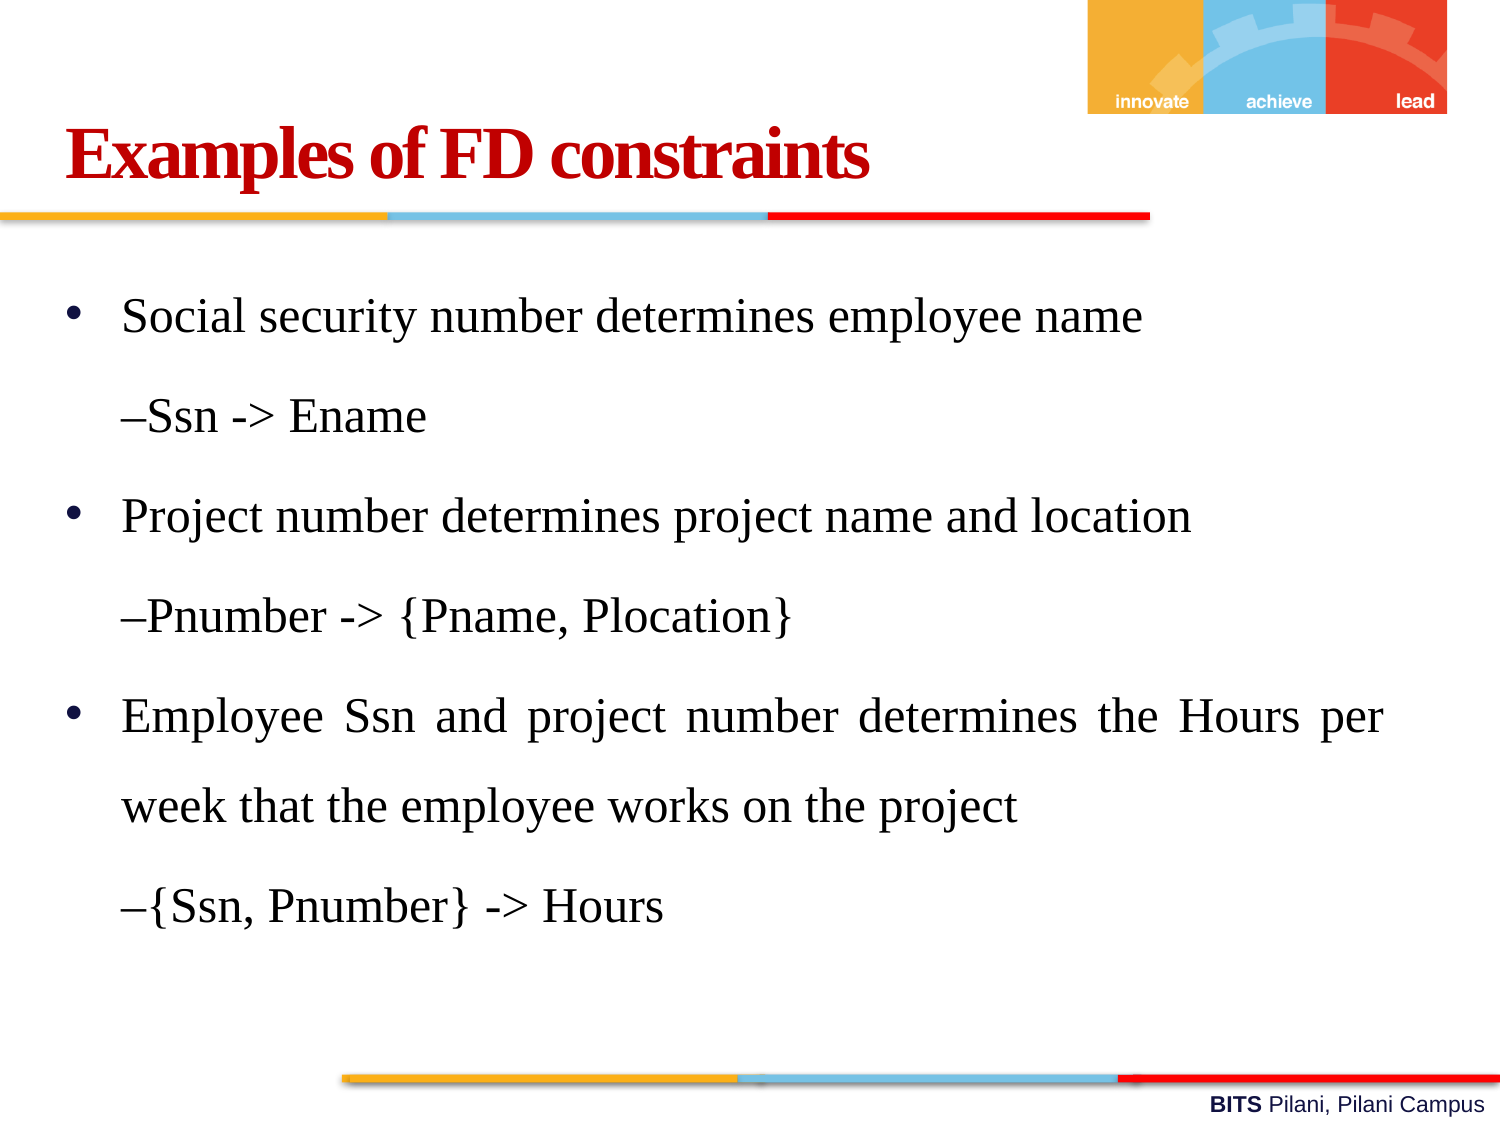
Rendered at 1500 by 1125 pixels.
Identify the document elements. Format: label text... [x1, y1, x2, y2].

list Social security number determines employee name –Ssn -> Ename Project number determines project name and location –Pnumber -> {Pname, Plocation} Employee Ssn and project number determines the Hours per week that the employee works on the project –{Ssn, Pnumber} -> Hours [50, 245, 1400, 988]
picture [1087, 0, 1448, 114]
list Examples of FD constraints [50, 24, 1088, 213]
